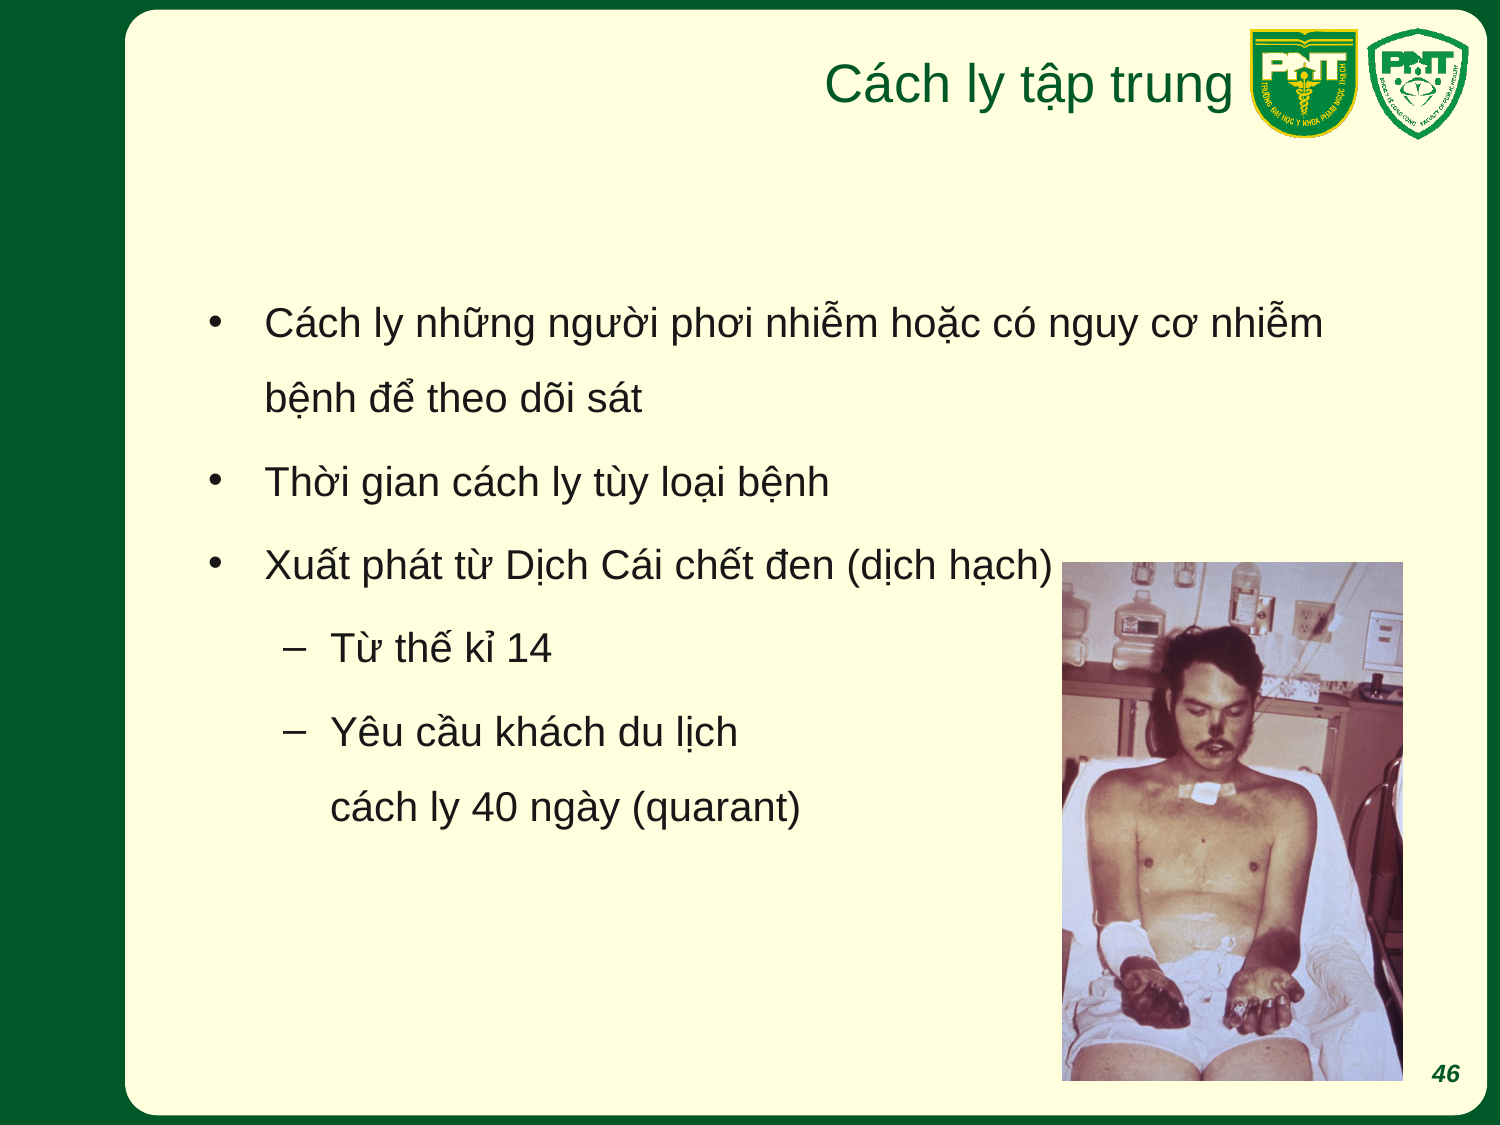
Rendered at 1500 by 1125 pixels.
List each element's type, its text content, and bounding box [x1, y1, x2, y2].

picture [1362, 23, 1473, 144]
list Cách ly những người phơi nhiễm hoặc có nguy cơ nhiễm bệnh để theo dõi sát Thời gian cách ly tùy loại bệnh Xuất phát từ Dịch Cái chết đen (dịch hạch) Từ thế kỉ 14 Yêu cầu khách du lịch cách ly 40 ngày (quarant) [192, 149, 1426, 1031]
title Cách ly tập trung [142, 24, 1251, 138]
picture [1062, 562, 1403, 1081]
picture [1251, 29, 1358, 138]
slide_number 46 [1175, 1042, 1475, 1103]
